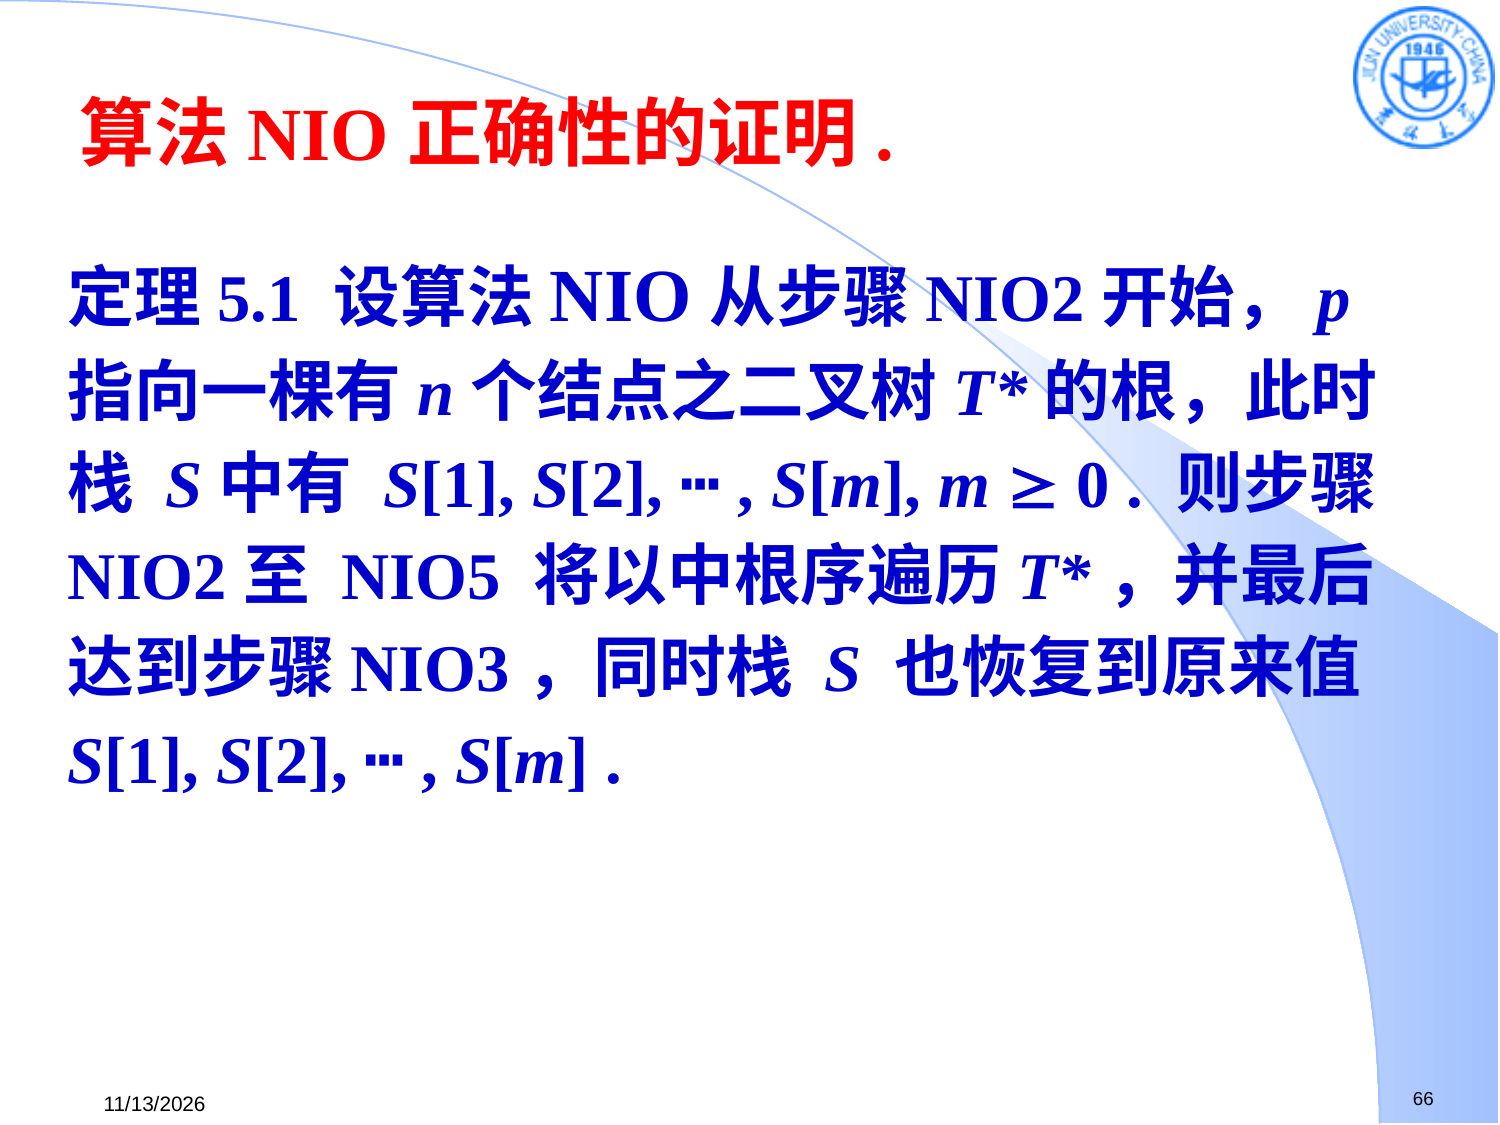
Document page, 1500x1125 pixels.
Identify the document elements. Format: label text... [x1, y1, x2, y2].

picture [1353, 6, 1495, 149]
text_box 定理5.1 设算法NIO从步骤NIO2开始，p指向一棵有n个结点之二叉树T*的根，此时栈 S中有 S[1], S[2], ┅ , S[m], m  0 . 则步骤 NIO2至 NIO5 将以中根序遍历T*，并最后达到步骤NIO3，同时栈 S 也恢复到原来值 S[1], S[2], ┅ , S[m] . [53, 225, 1442, 804]
text_box 算法NIO正确性的证明. [64, 78, 1187, 183]
